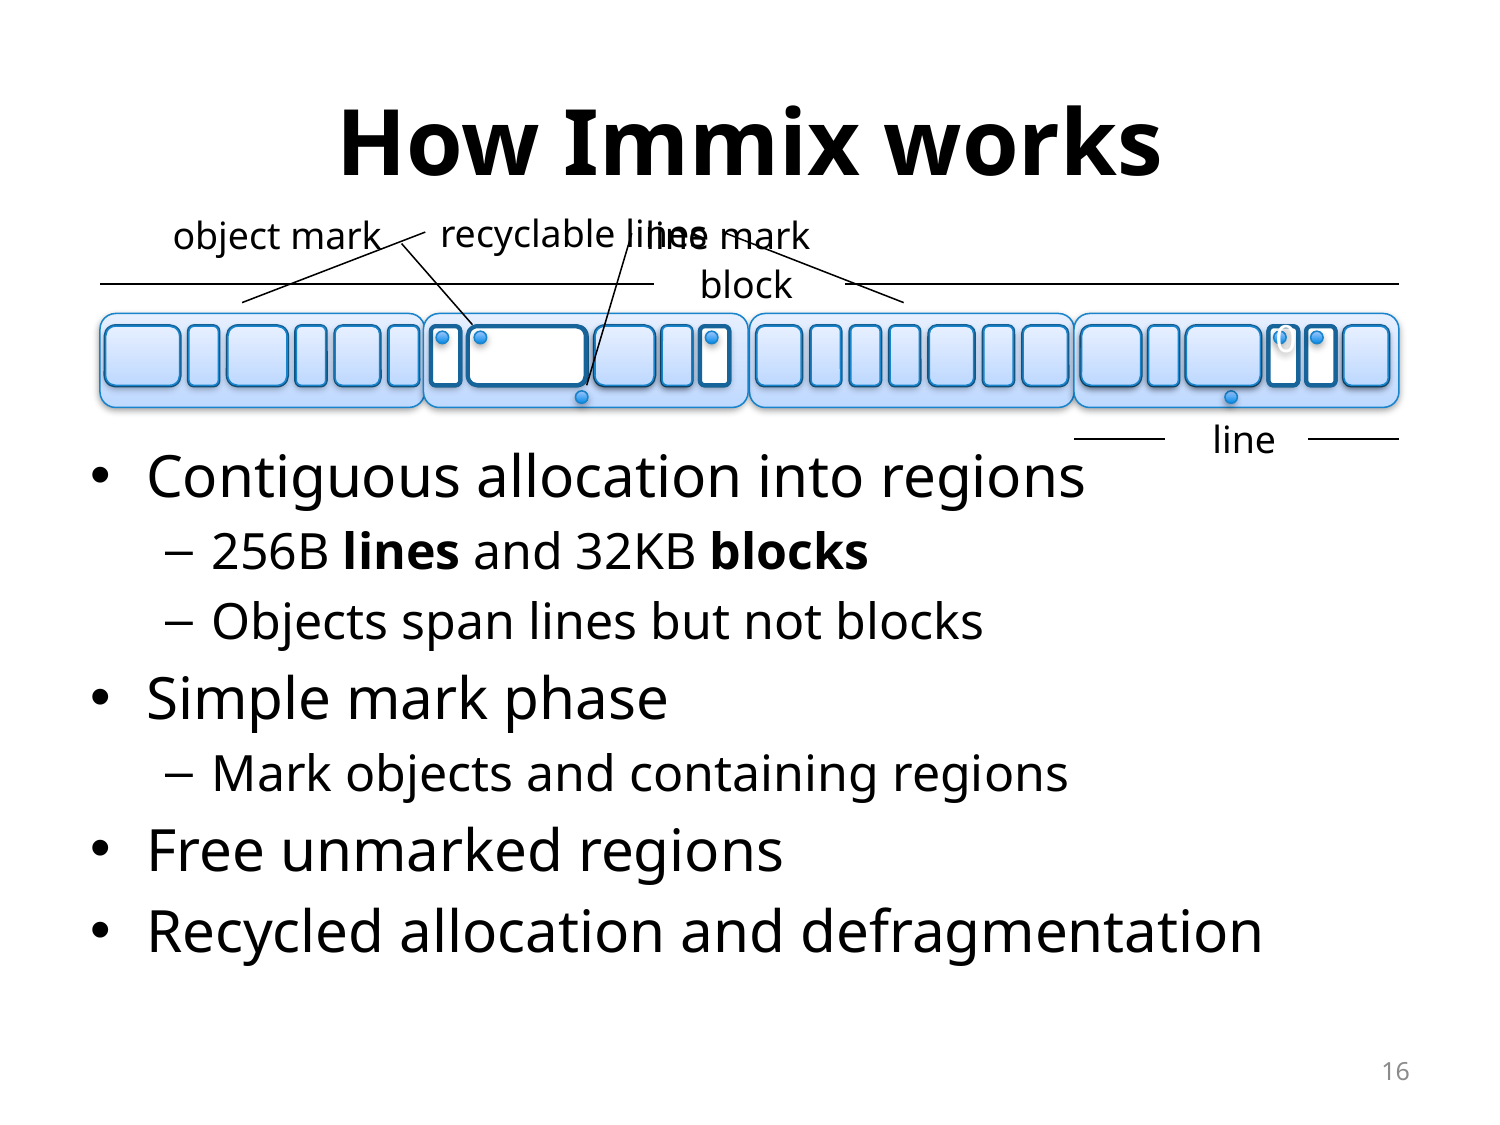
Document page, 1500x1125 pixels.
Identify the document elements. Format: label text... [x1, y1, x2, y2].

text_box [105, 325, 419, 386]
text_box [838, 325, 1389, 386]
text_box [586, 204, 833, 386]
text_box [477, 311, 581, 315]
title How Immix works [75, 45, 1425, 233]
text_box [99, 253, 142, 315]
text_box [241, 201, 904, 303]
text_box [838, 253, 1400, 315]
text_box [422, 388, 574, 409]
slide_number 16 [1074, 1042, 1425, 1103]
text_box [1073, 408, 1400, 470]
text_box [590, 395, 749, 409]
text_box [430, 325, 581, 386]
list Contiguous allocation into regions 256B lines and 32KB blocks Objects span lines but not blocks Simple mark phase Mark objects and containing regions Free unmarked regions Recycled allocation and defragmentation [75, 432, 1425, 1005]
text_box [147, 204, 473, 325]
text_box [574, 395, 589, 405]
text_box [1073, 394, 1220, 407]
text_box [751, 395, 1070, 409]
text_box [1224, 396, 1239, 405]
text_box [1240, 322, 1400, 407]
text_box [99, 323, 105, 333]
text_box [99, 384, 420, 409]
